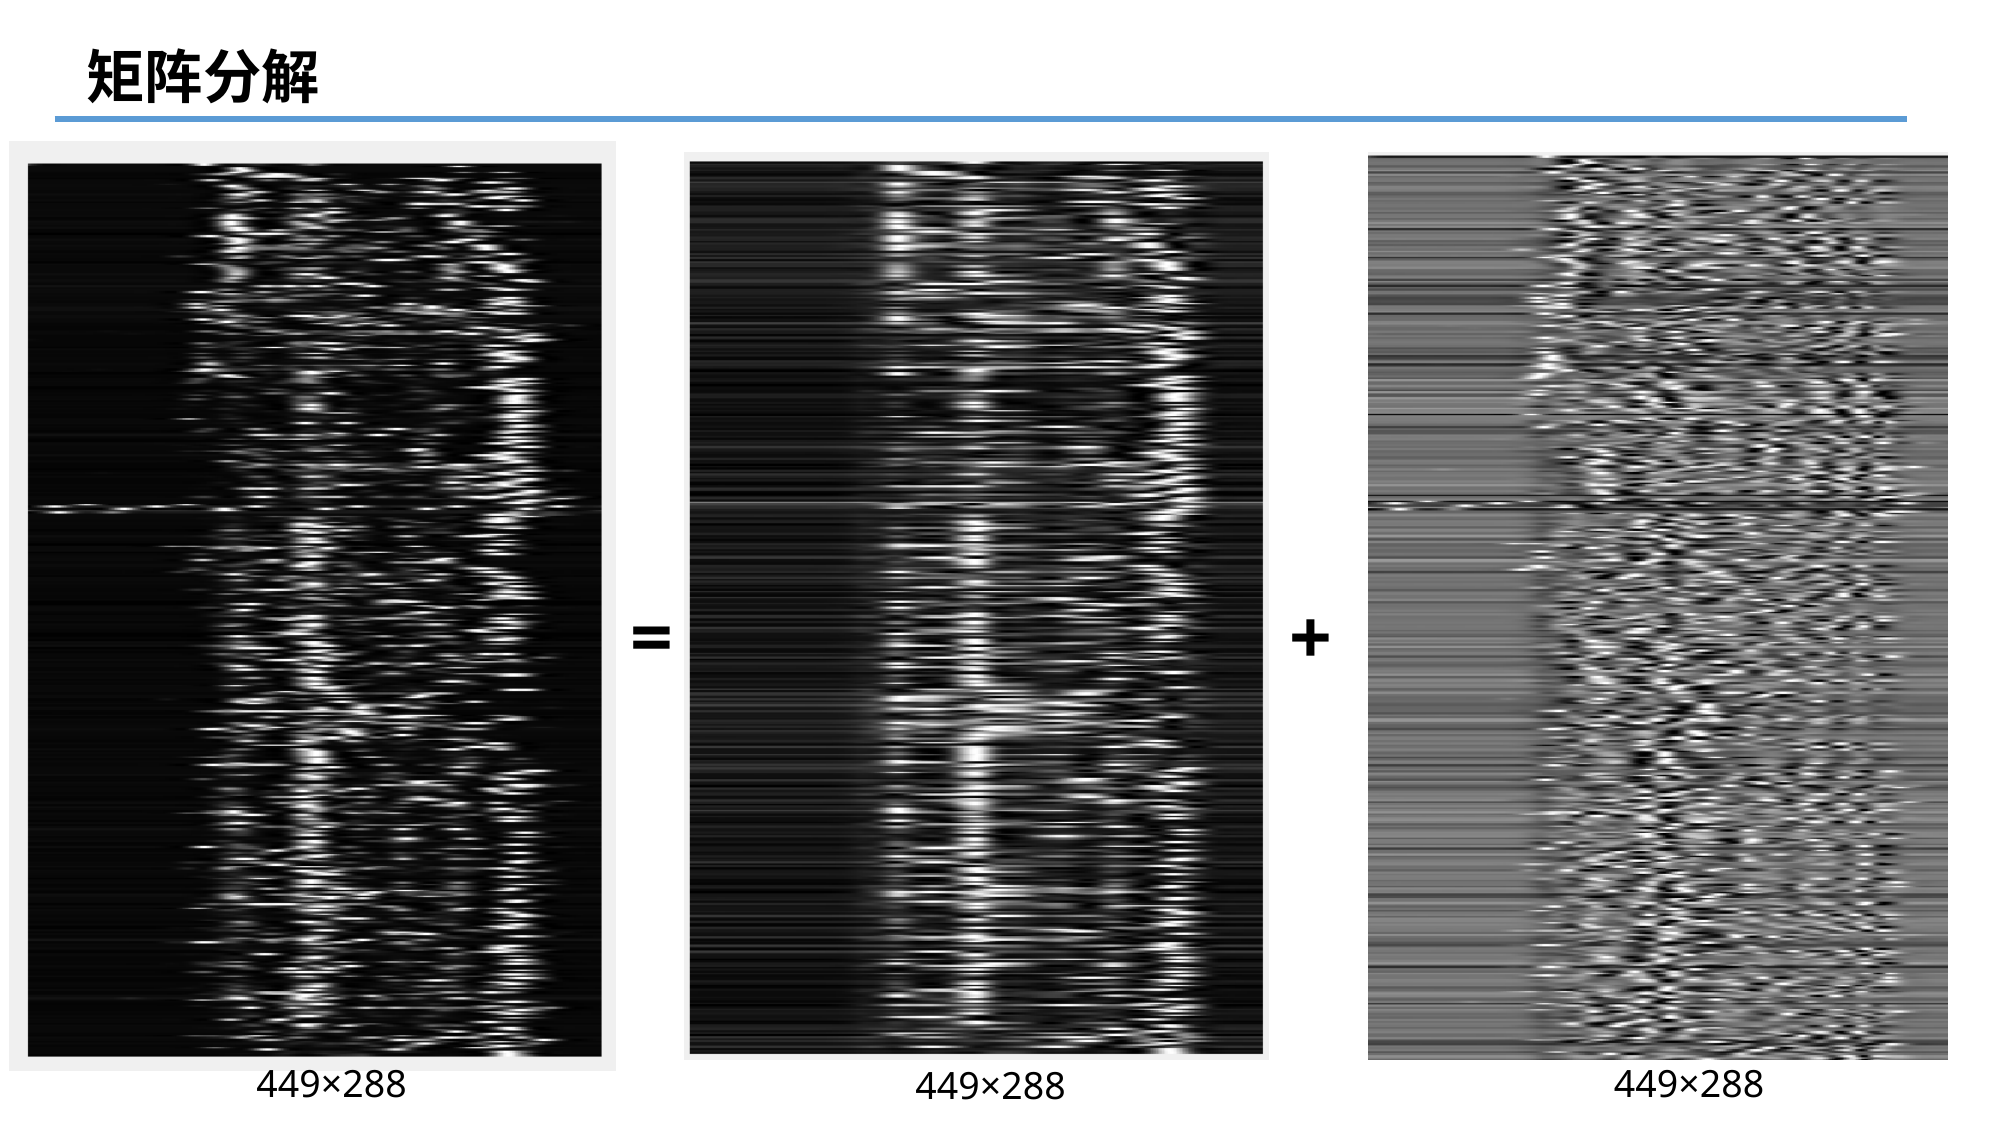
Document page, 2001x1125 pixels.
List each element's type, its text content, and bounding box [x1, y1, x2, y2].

text_box 449×288 [900, 1054, 1309, 1115]
text_box 449×288 [1599, 1052, 2000, 1113]
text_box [54, 32, 1908, 119]
picture [684, 152, 1269, 1060]
picture [1368, 152, 1948, 1060]
text_box + [1274, 582, 1368, 687]
text_box 449×288 [241, 1052, 650, 1113]
picture [9, 141, 616, 1071]
text_box = [616, 582, 684, 687]
